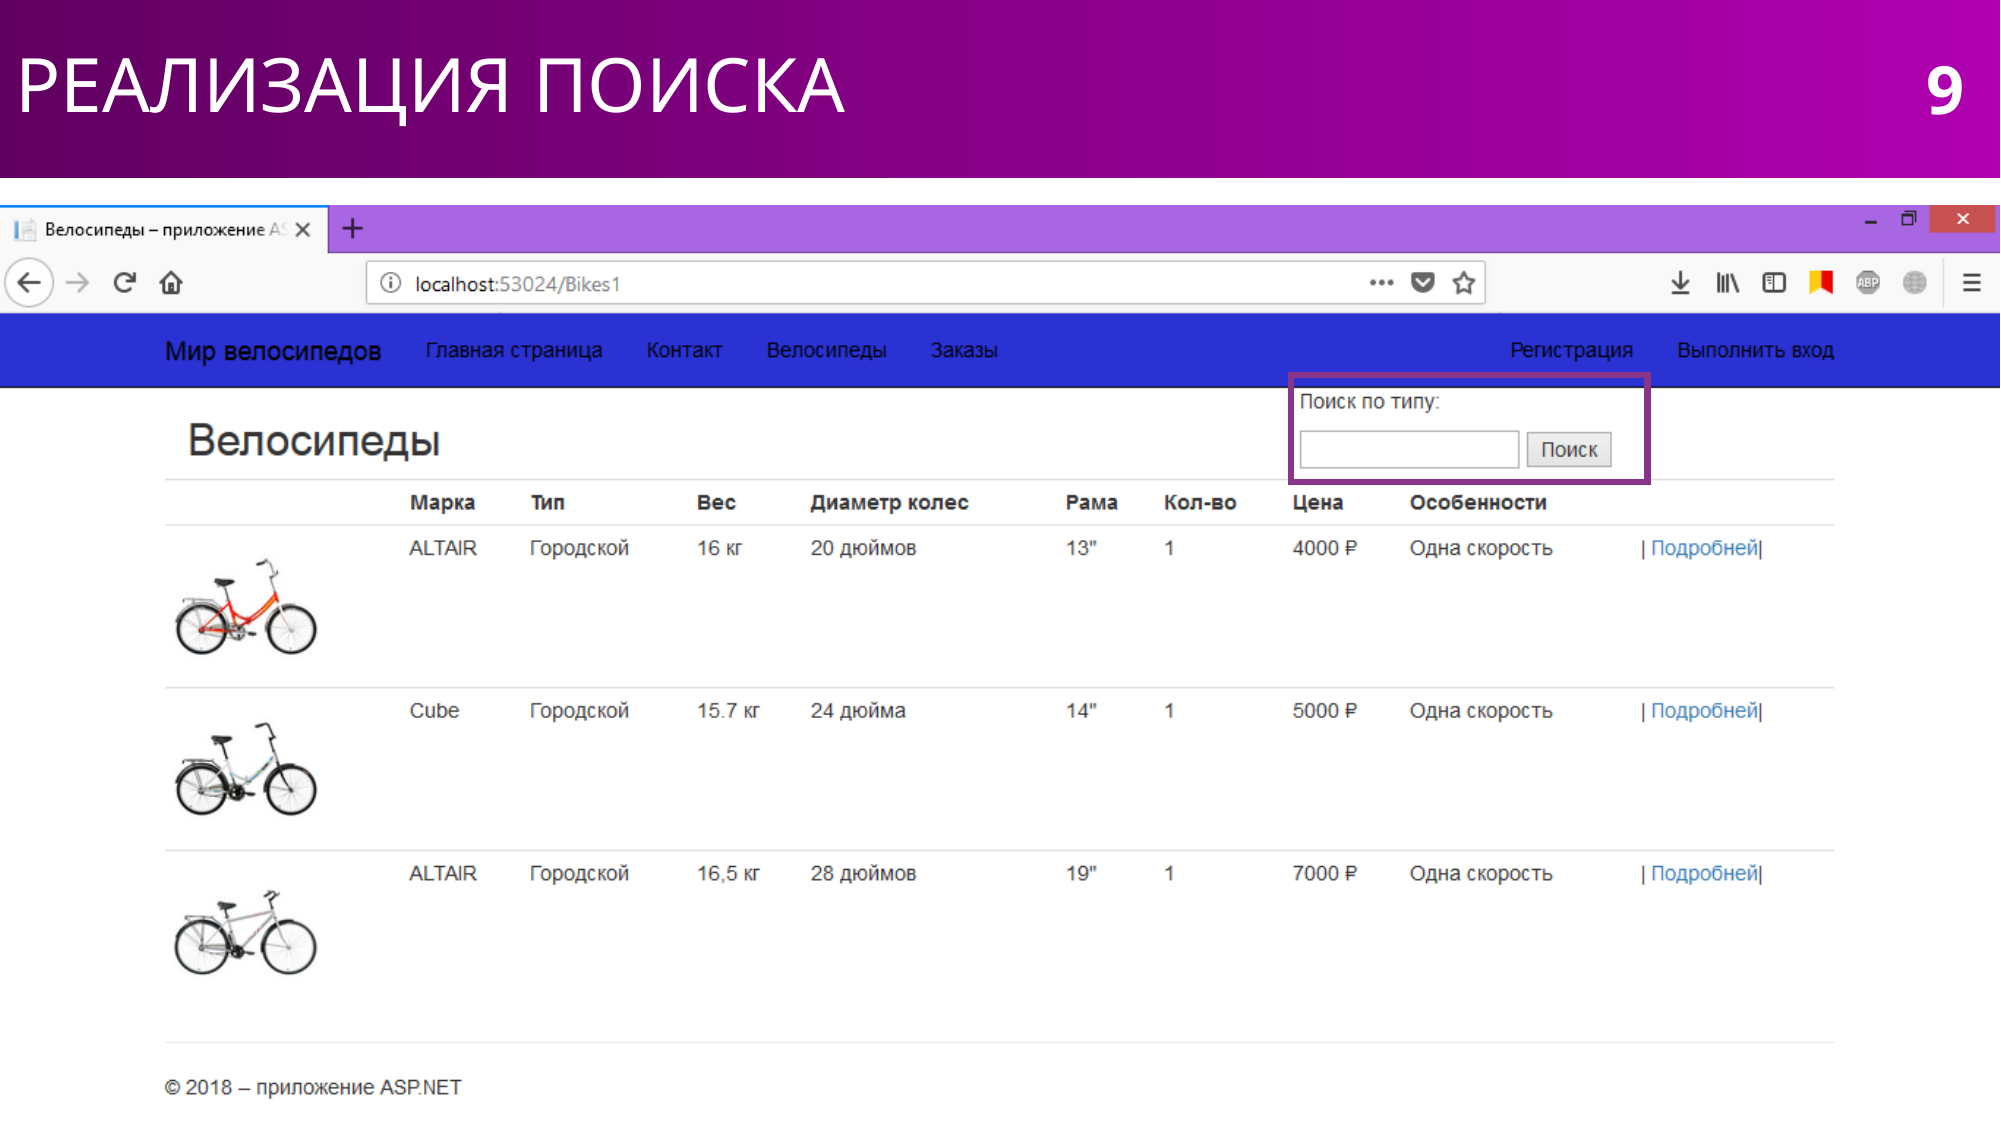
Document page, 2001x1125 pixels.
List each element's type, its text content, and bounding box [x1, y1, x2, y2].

text_box РЕАЛИЗАЦИЯ ПОИСКА [0, 0, 2000, 178]
text_box 9 [1890, 40, 2000, 147]
picture [0, 205, 2000, 1125]
